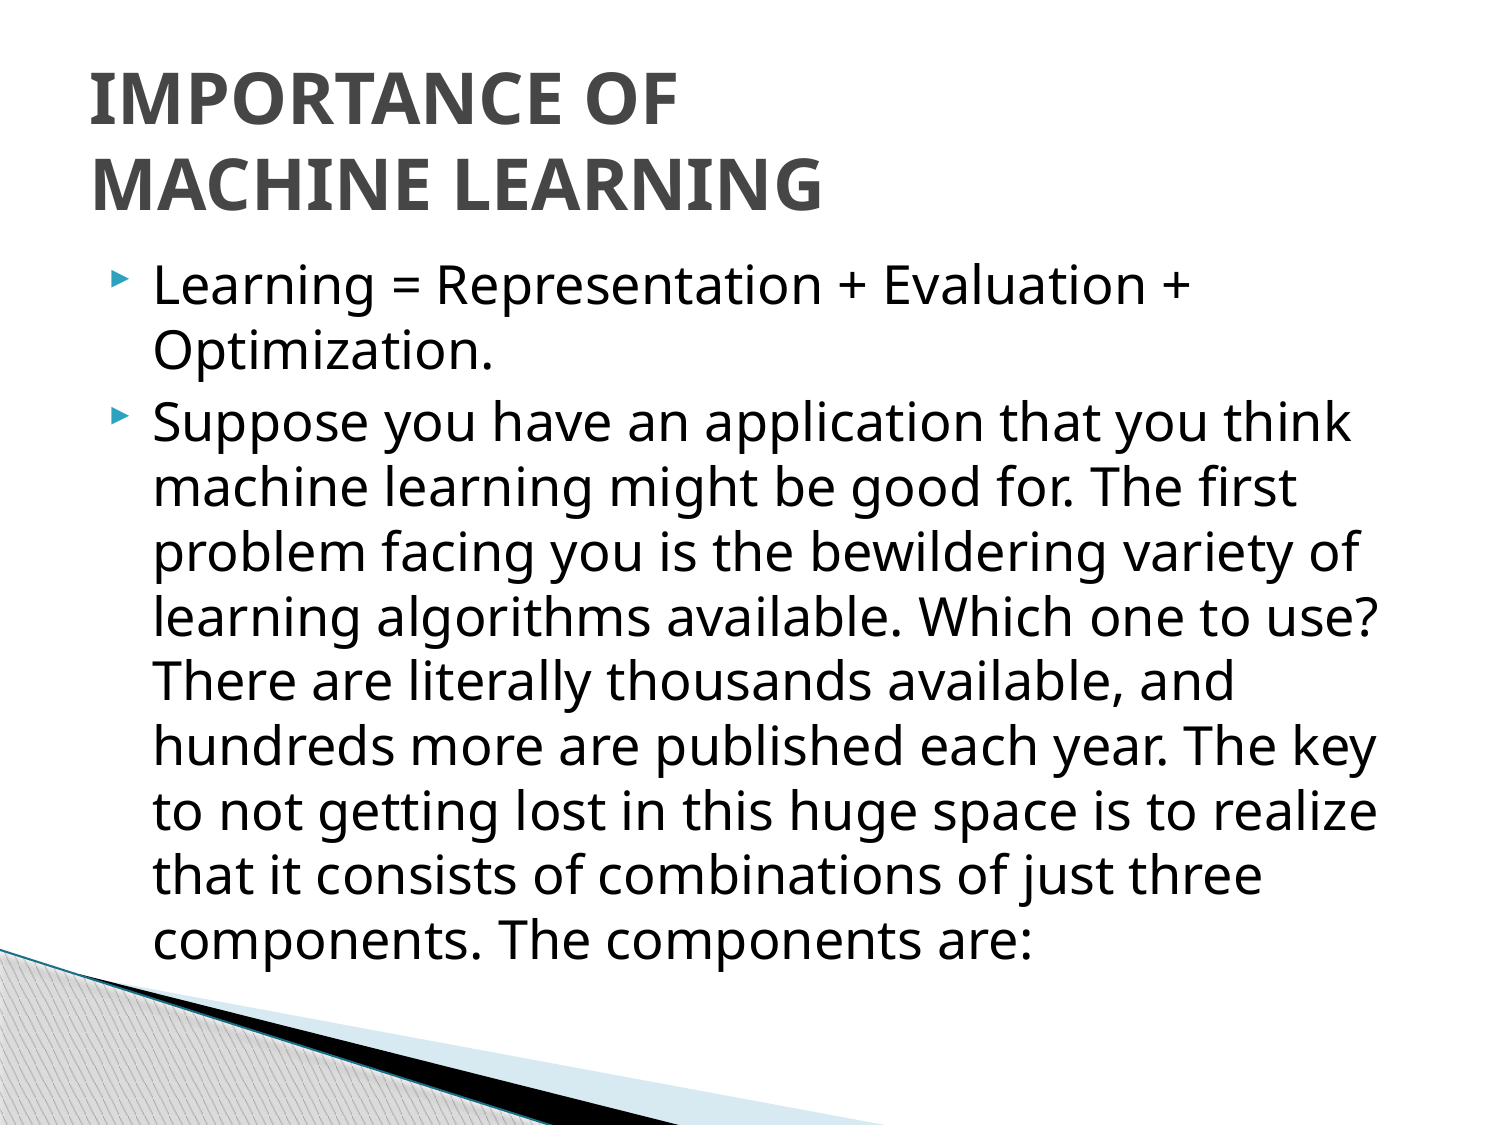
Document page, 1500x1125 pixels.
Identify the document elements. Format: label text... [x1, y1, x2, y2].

list Learning = Representation + Evaluation + Optimization. Suppose you have an application that you think machine learning might be good for. The first problem facing you is the bewildering variety of learning algorithms available. Which one to use? There are literally thousands available, and hundreds more are published each year. The key to not getting lost in this huge space is to realize that it consists of combinations of just three components. The components are: [75, 243, 1425, 986]
title IMPORTANCE OF MACHINE LEARNING [75, 45, 1425, 233]
